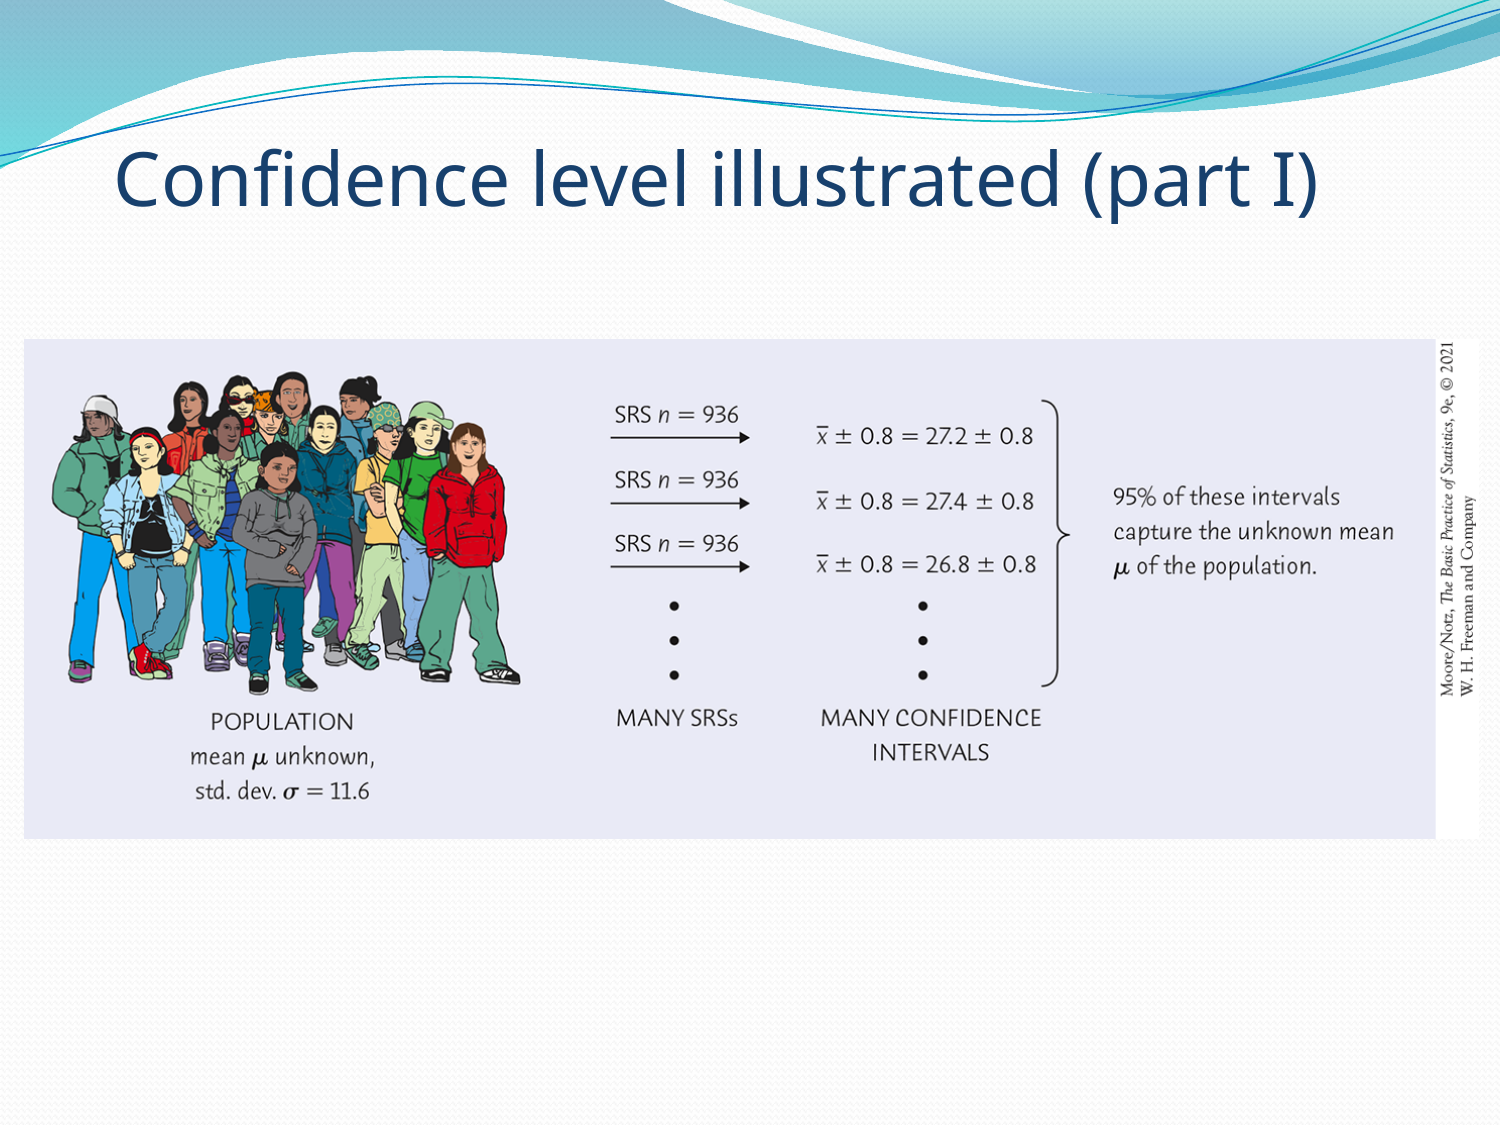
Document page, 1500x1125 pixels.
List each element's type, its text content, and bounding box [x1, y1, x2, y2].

title Confidence level illustrated (part I) [113, 21, 1389, 222]
picture [24, 339, 1479, 839]
